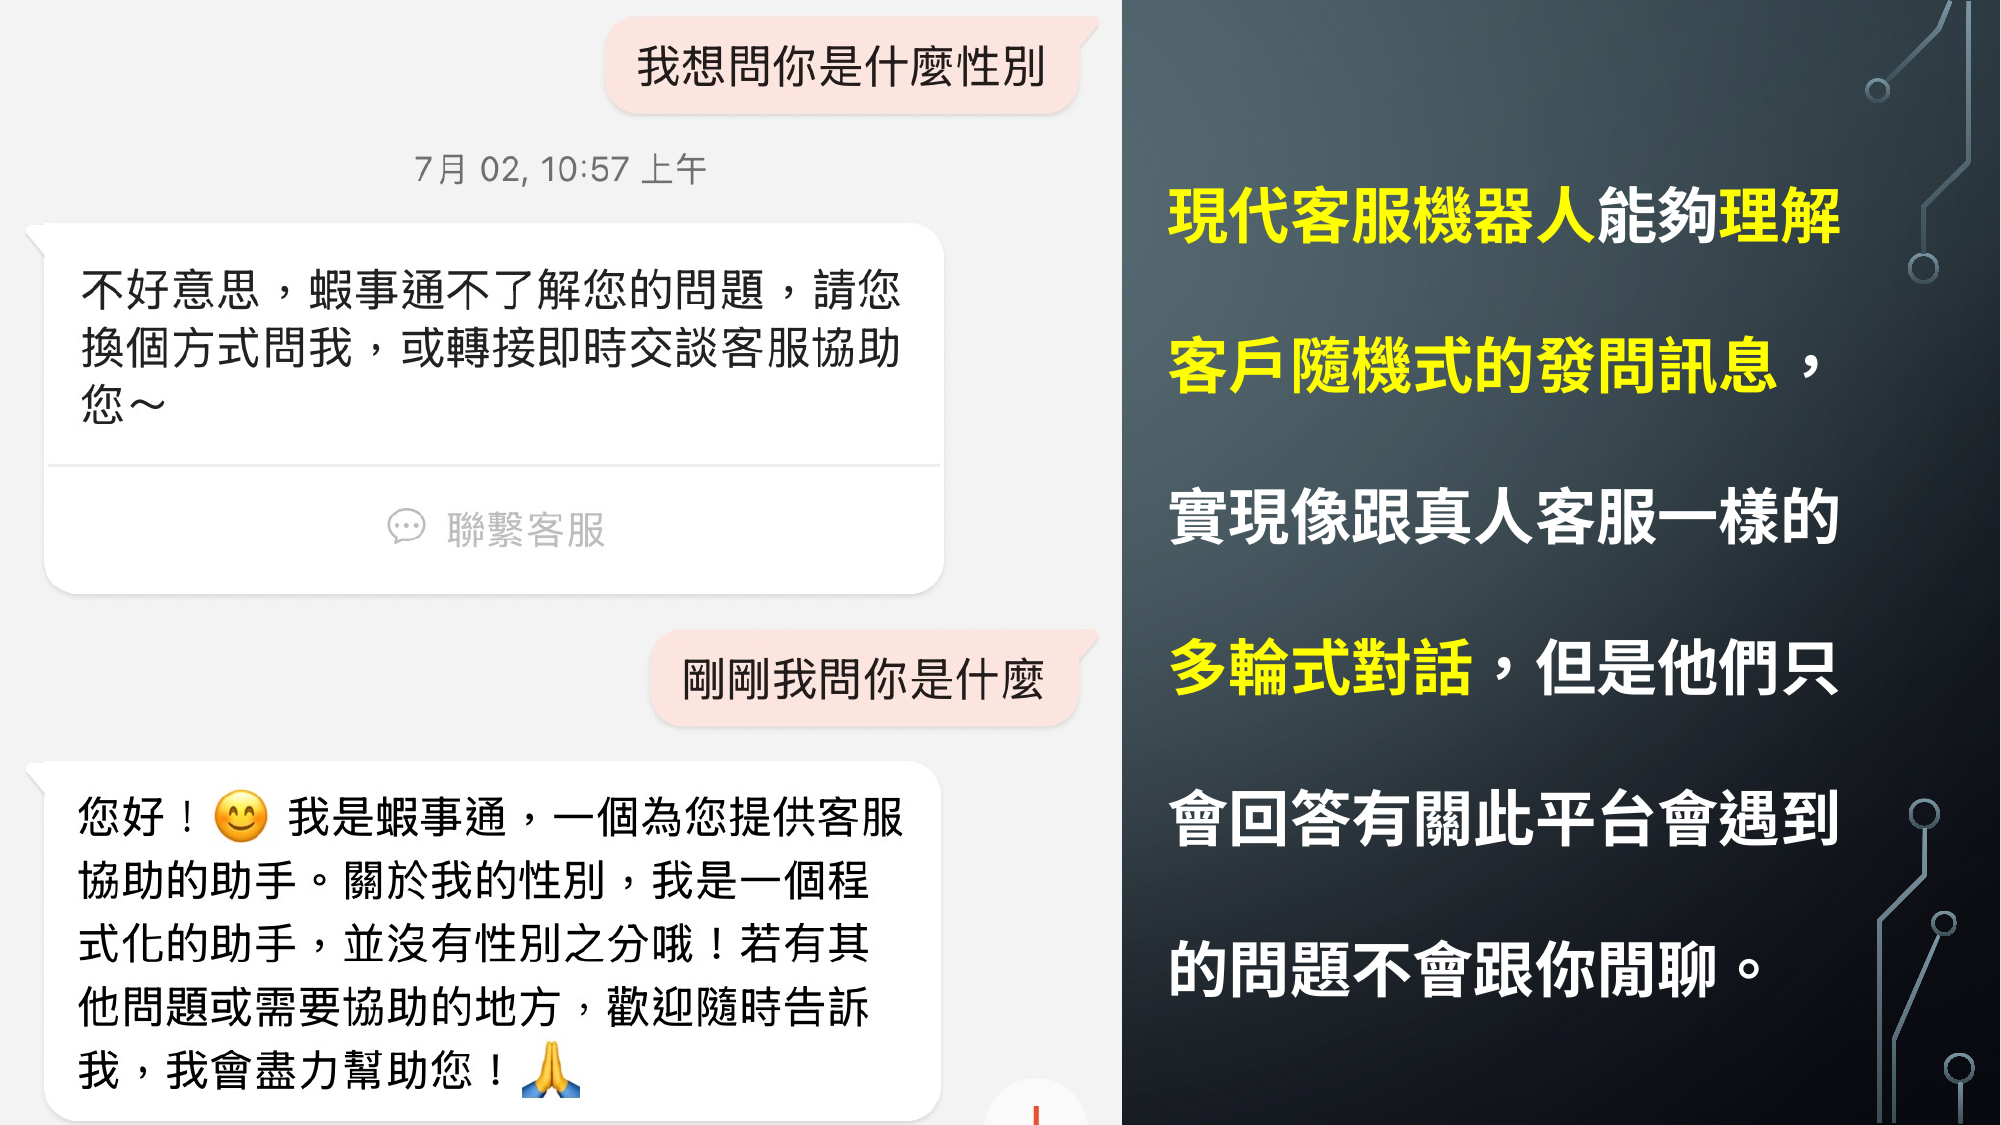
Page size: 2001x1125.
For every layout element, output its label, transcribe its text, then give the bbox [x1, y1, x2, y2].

text_box 現代客服機器人能夠理解客戶隨機式的發問訊息，實現像跟真人客服一樣的多輪式對話，但是他們只會回答有關此平台會遇到的問題不會跟你閒聊。 [1152, 97, 1863, 1065]
picture [0, 0, 1122, 1125]
